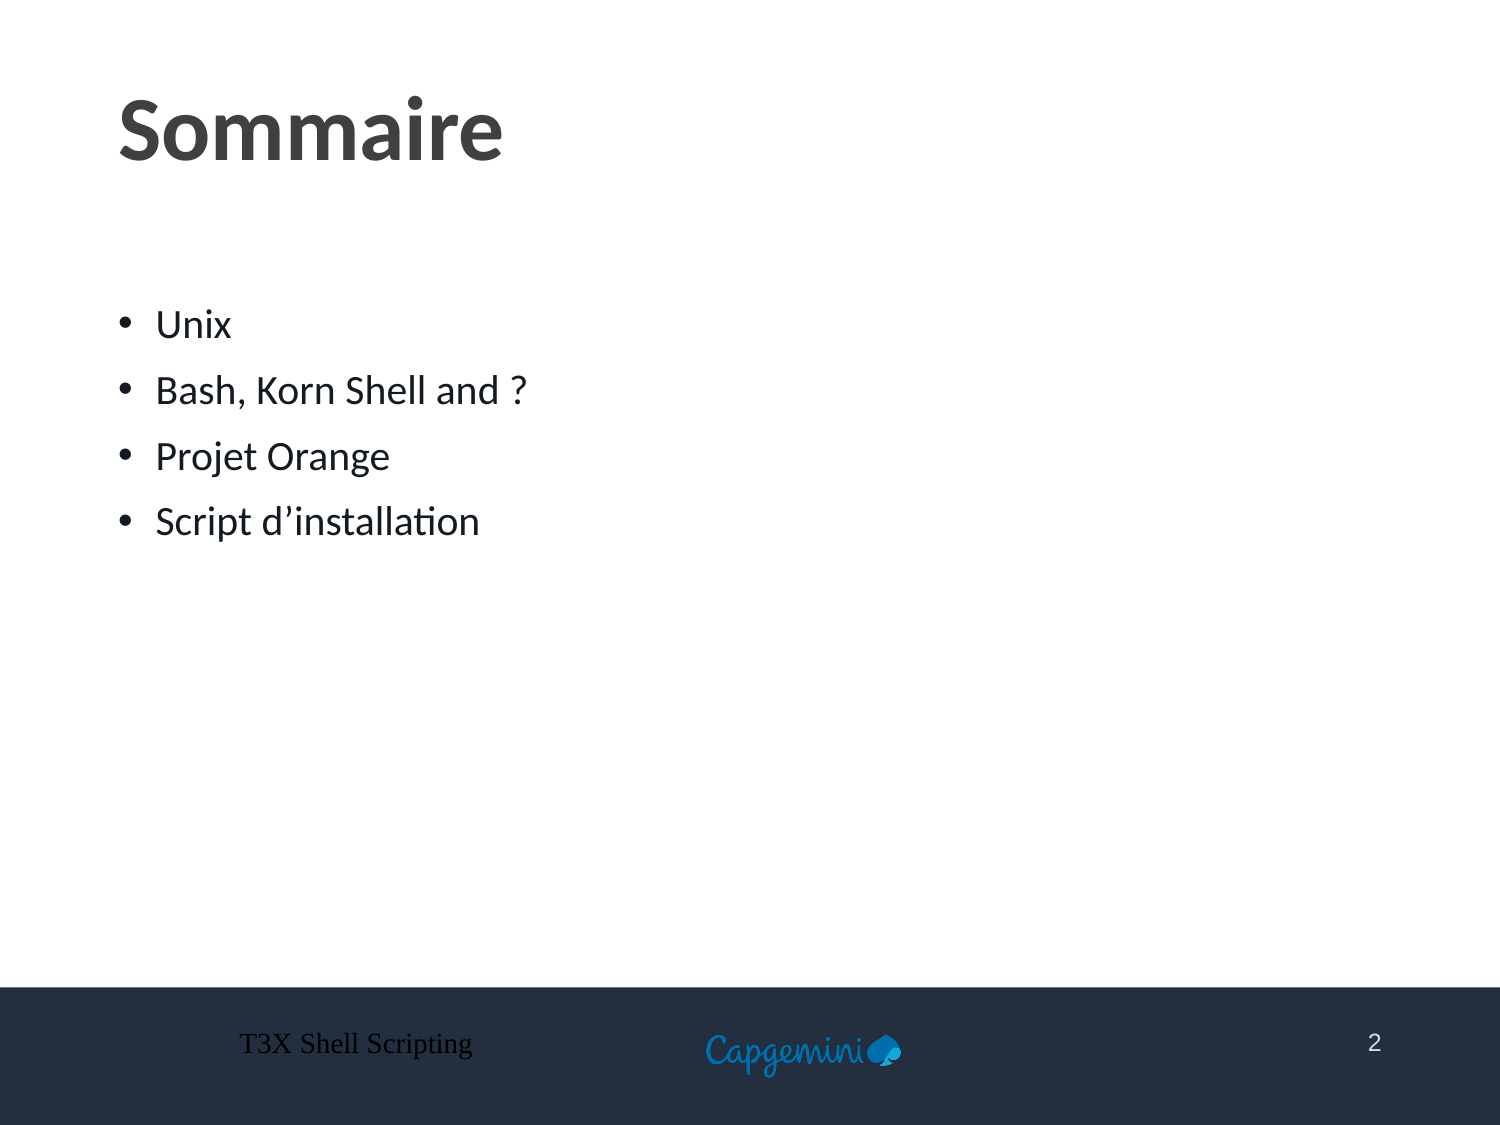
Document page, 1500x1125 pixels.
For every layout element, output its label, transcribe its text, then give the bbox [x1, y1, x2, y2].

title Sommaire [103, 22, 1397, 240]
footer T3X Shell Scripting [103, 1011, 610, 1072]
picture [706, 1034, 902, 1078]
slide_number 2 [1059, 1011, 1397, 1072]
list Unix Bash, Korn Shell and ? Projet Orange Script d’installation [103, 294, 1397, 966]
